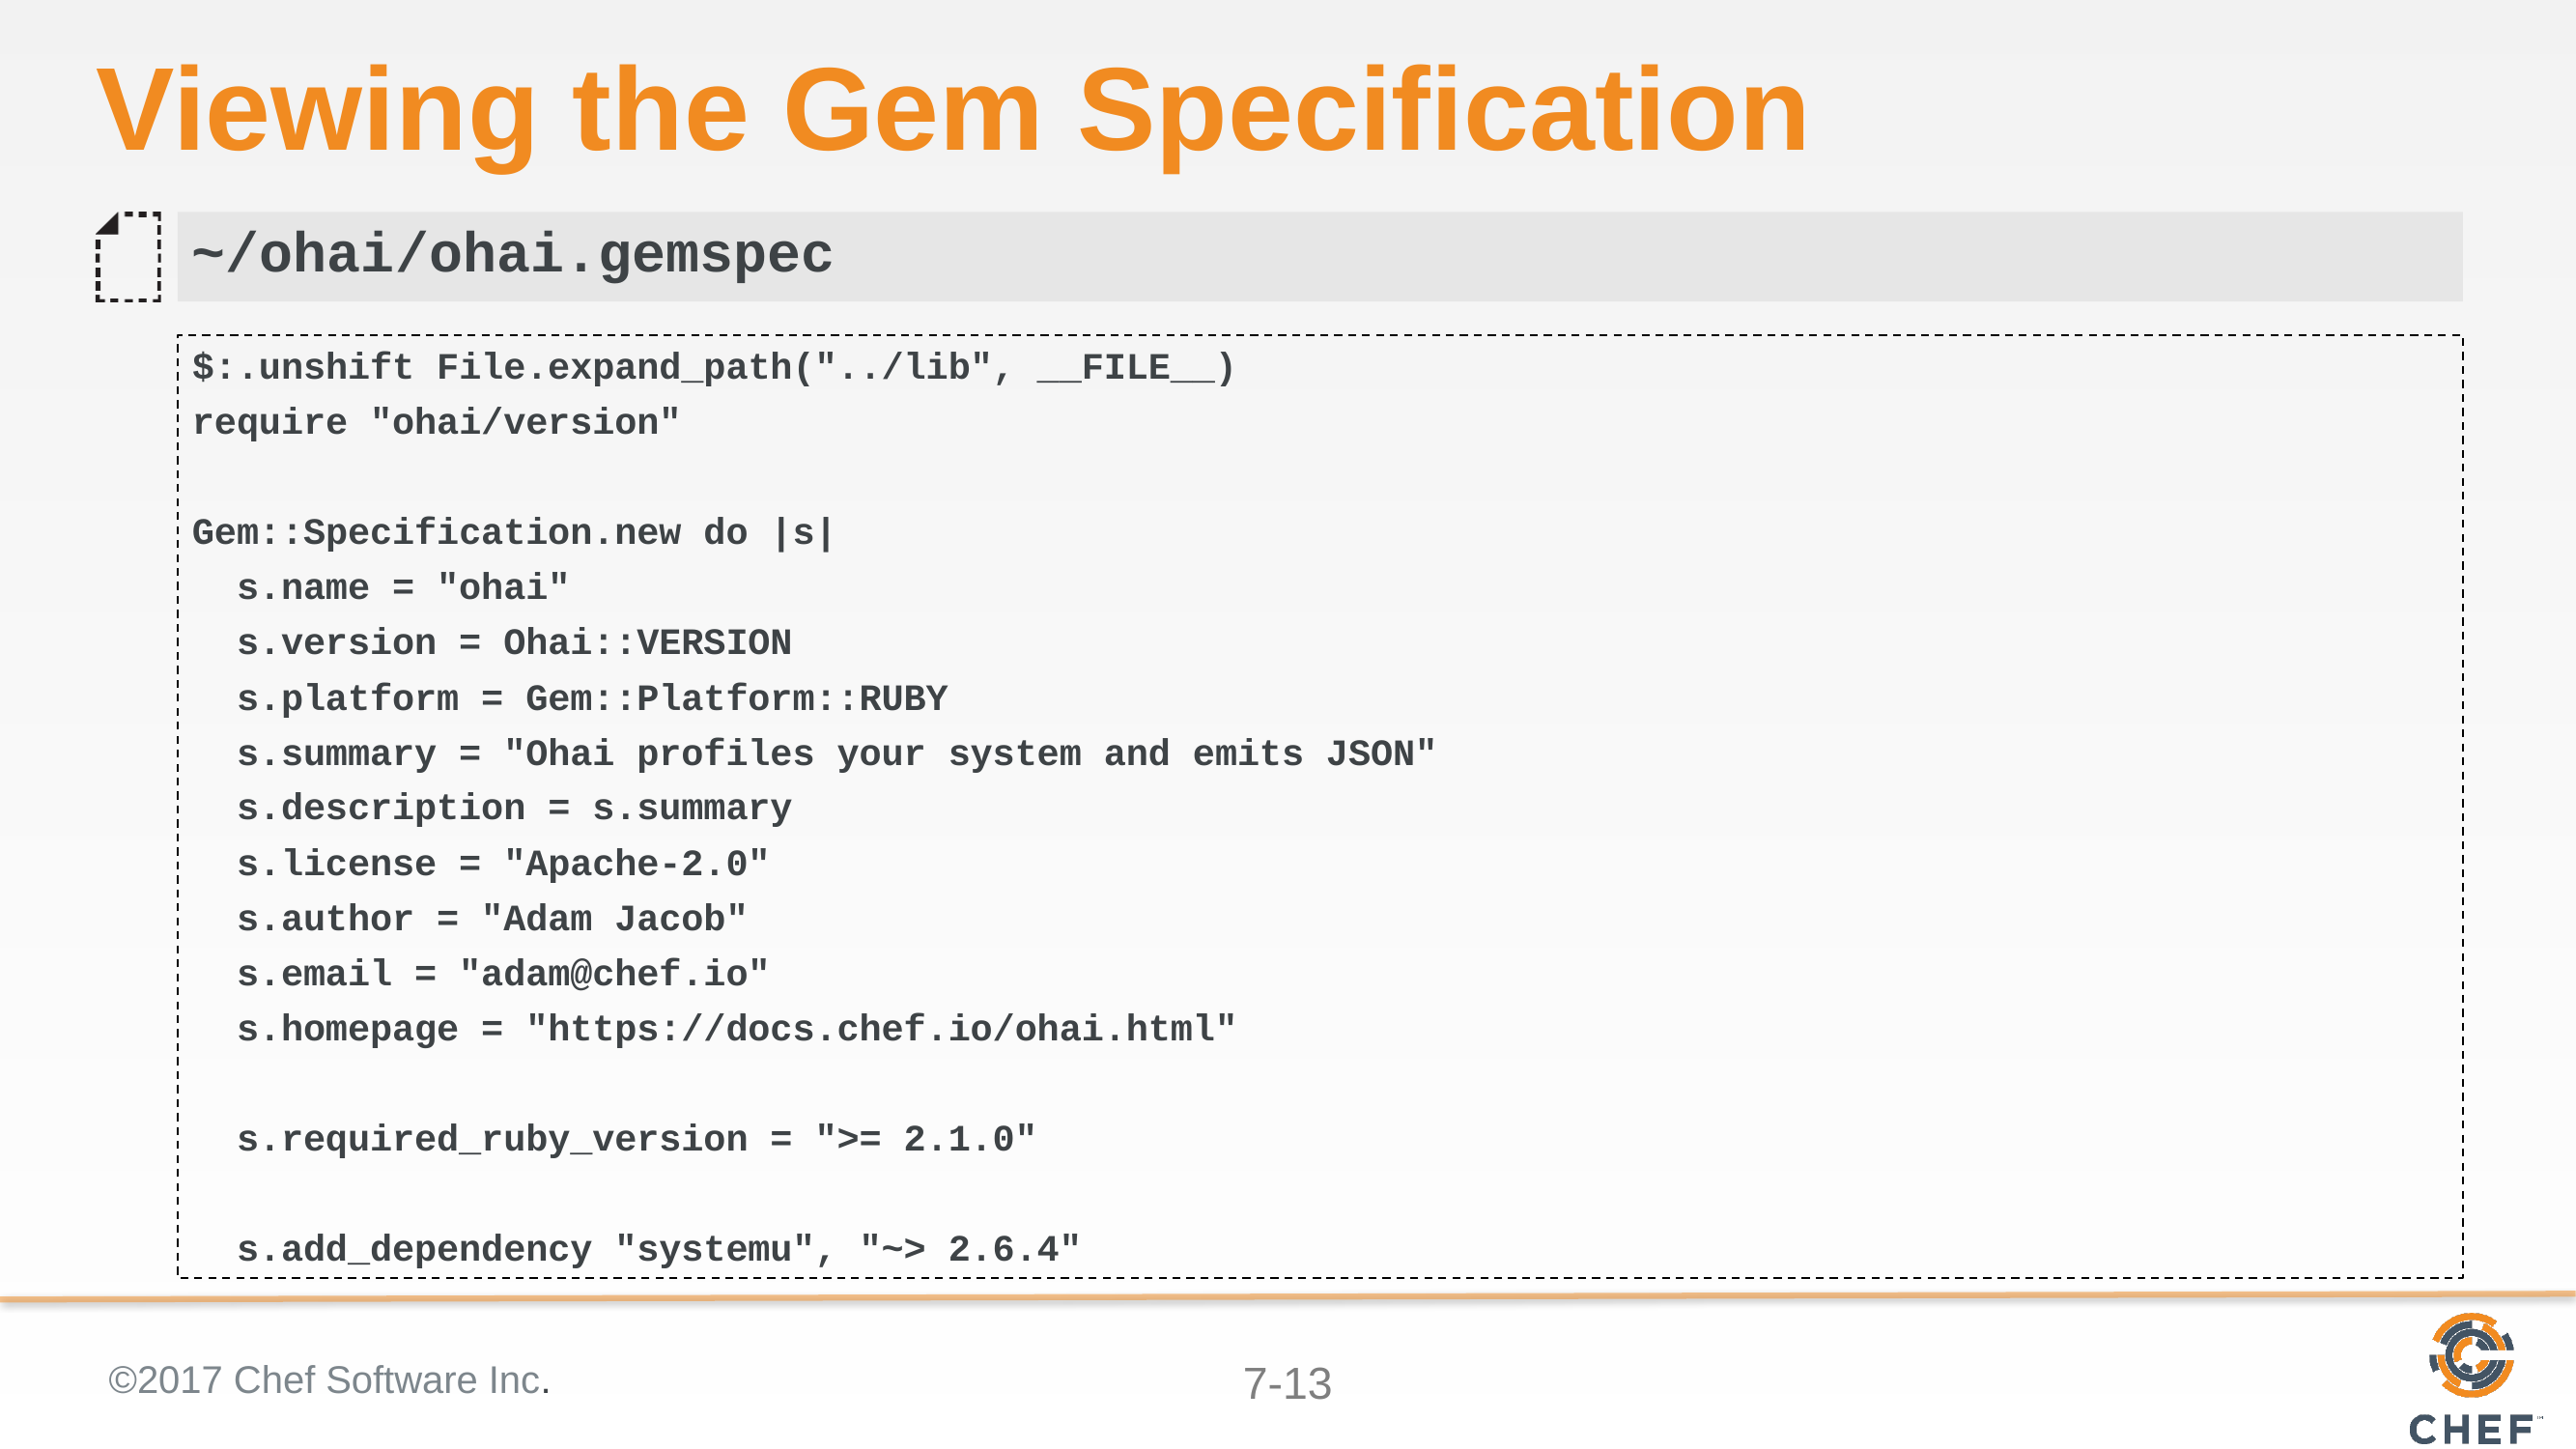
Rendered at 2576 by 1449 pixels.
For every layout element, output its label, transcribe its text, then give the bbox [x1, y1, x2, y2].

picture [2399, 1297, 2551, 1449]
title Viewing the Gem Specification [96, 48, 2463, 180]
list $:.unshift File.expand_path("../lib", __FILE__) require "ohai/version" Gem::Specification.new do |s| s.name = "ohai" s.version = Ohai::VERSION s.platform = Gem::Platform::RUBY s.summary = "Ohai profiles your system and emits JSON" s.description = s.summary s.license = "Apache-2.0" s.author = "Adam Jacob" s.email = "adam@chef.io" s.homepage = "https://docs.chef.io/ohai.html" s.required_ruby_version = ">= 2.1.0" s.add_dependency "systemu", "~> 2.6.4" [177, 334, 2464, 1279]
list ~/ohai/ohai.gemspec [177, 212, 2463, 302]
